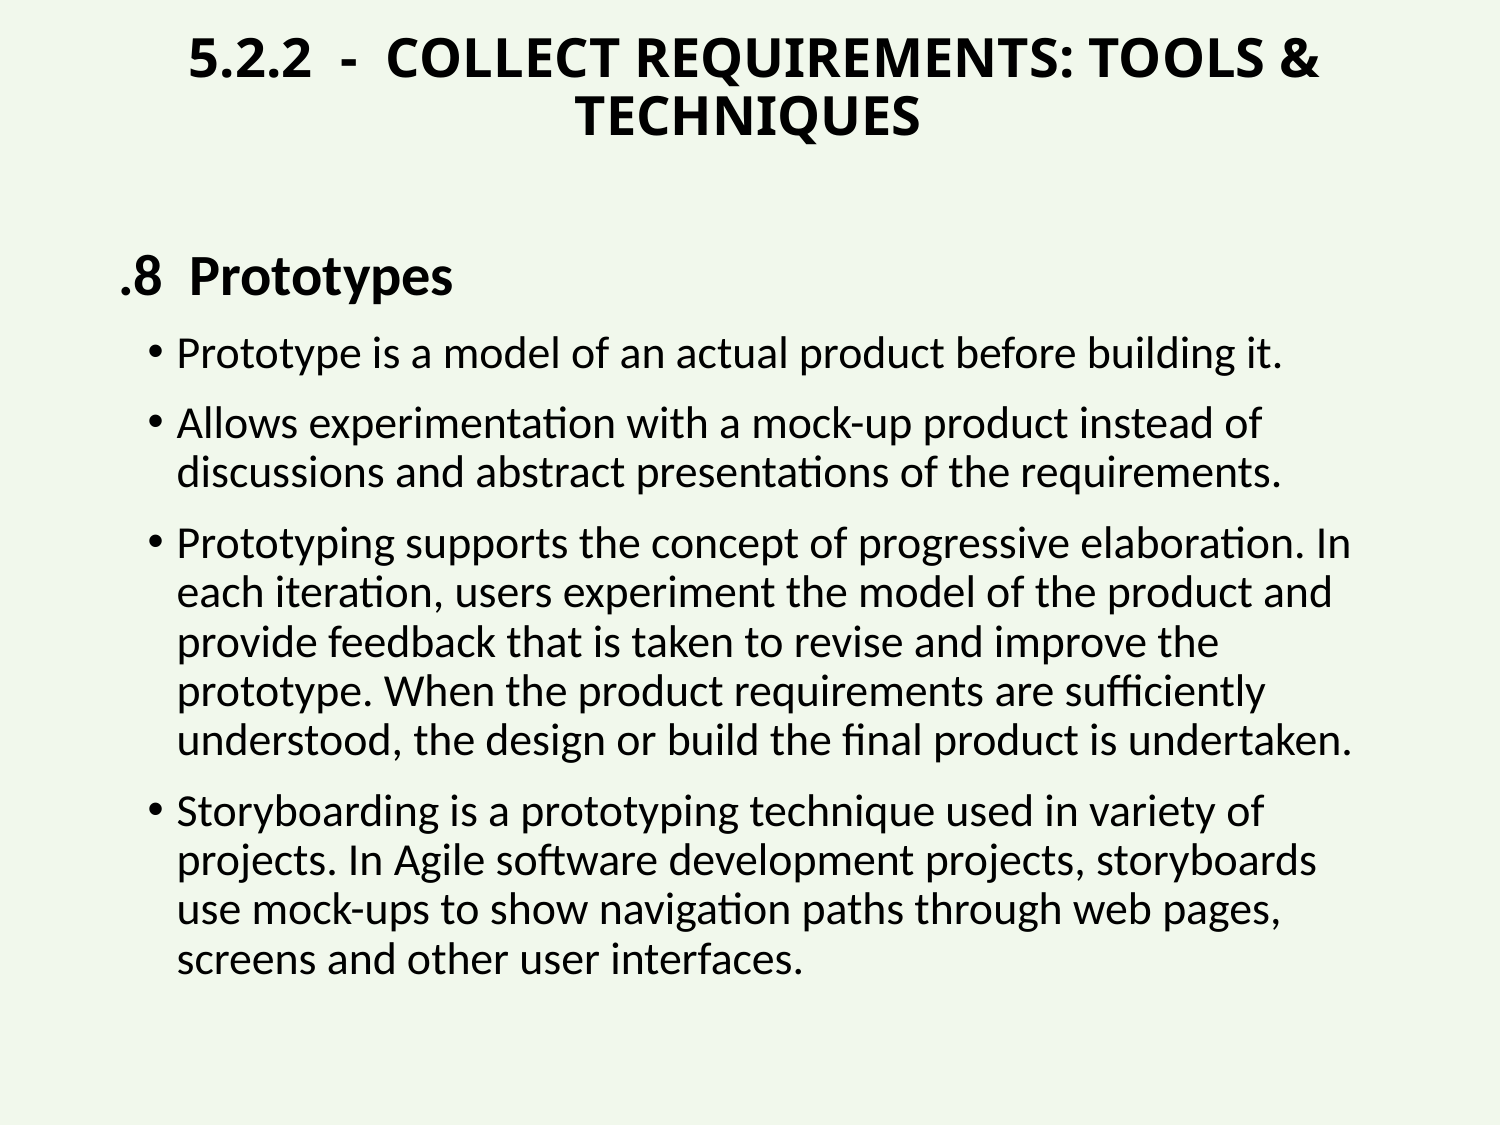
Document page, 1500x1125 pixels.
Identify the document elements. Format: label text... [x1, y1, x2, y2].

list .8 Prototypes Prototype is a model of an actual product before building it. Allows experimentation with a mock-up product instead of discussions and abstract presentations of the requirements. Prototyping supports the concept of progressive elaboration. In each iteration, users experiment the model of the product and provide feedback that is taken to revise and improve the prototype. When the product requirements are sufficiently understood, the design or build the final product is undertaken. Storyboarding is a prototyping technique used in variety of projects. In Agile software development projects, storyboards use mock-ups to show navigation paths through web pages, screens and other user interfaces. [103, 237, 1397, 1014]
title 5.2.2 - COLLECT REQUIREMENTS: TOOLS & TECHNIQUES [108, 24, 1403, 153]
